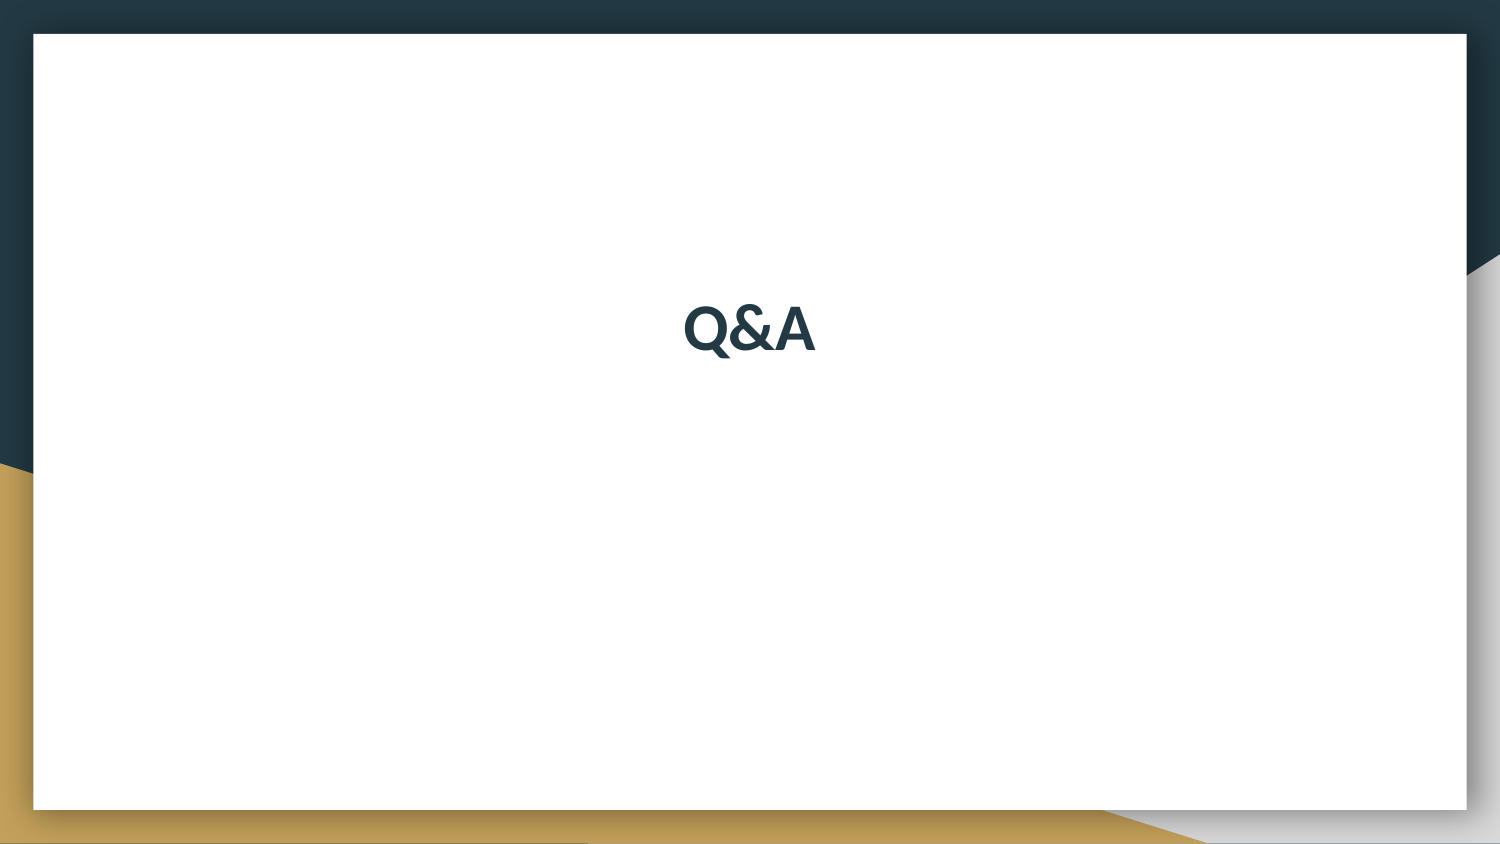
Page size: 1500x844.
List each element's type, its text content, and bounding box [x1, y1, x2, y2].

list Q&A [51, 74, 1449, 750]
